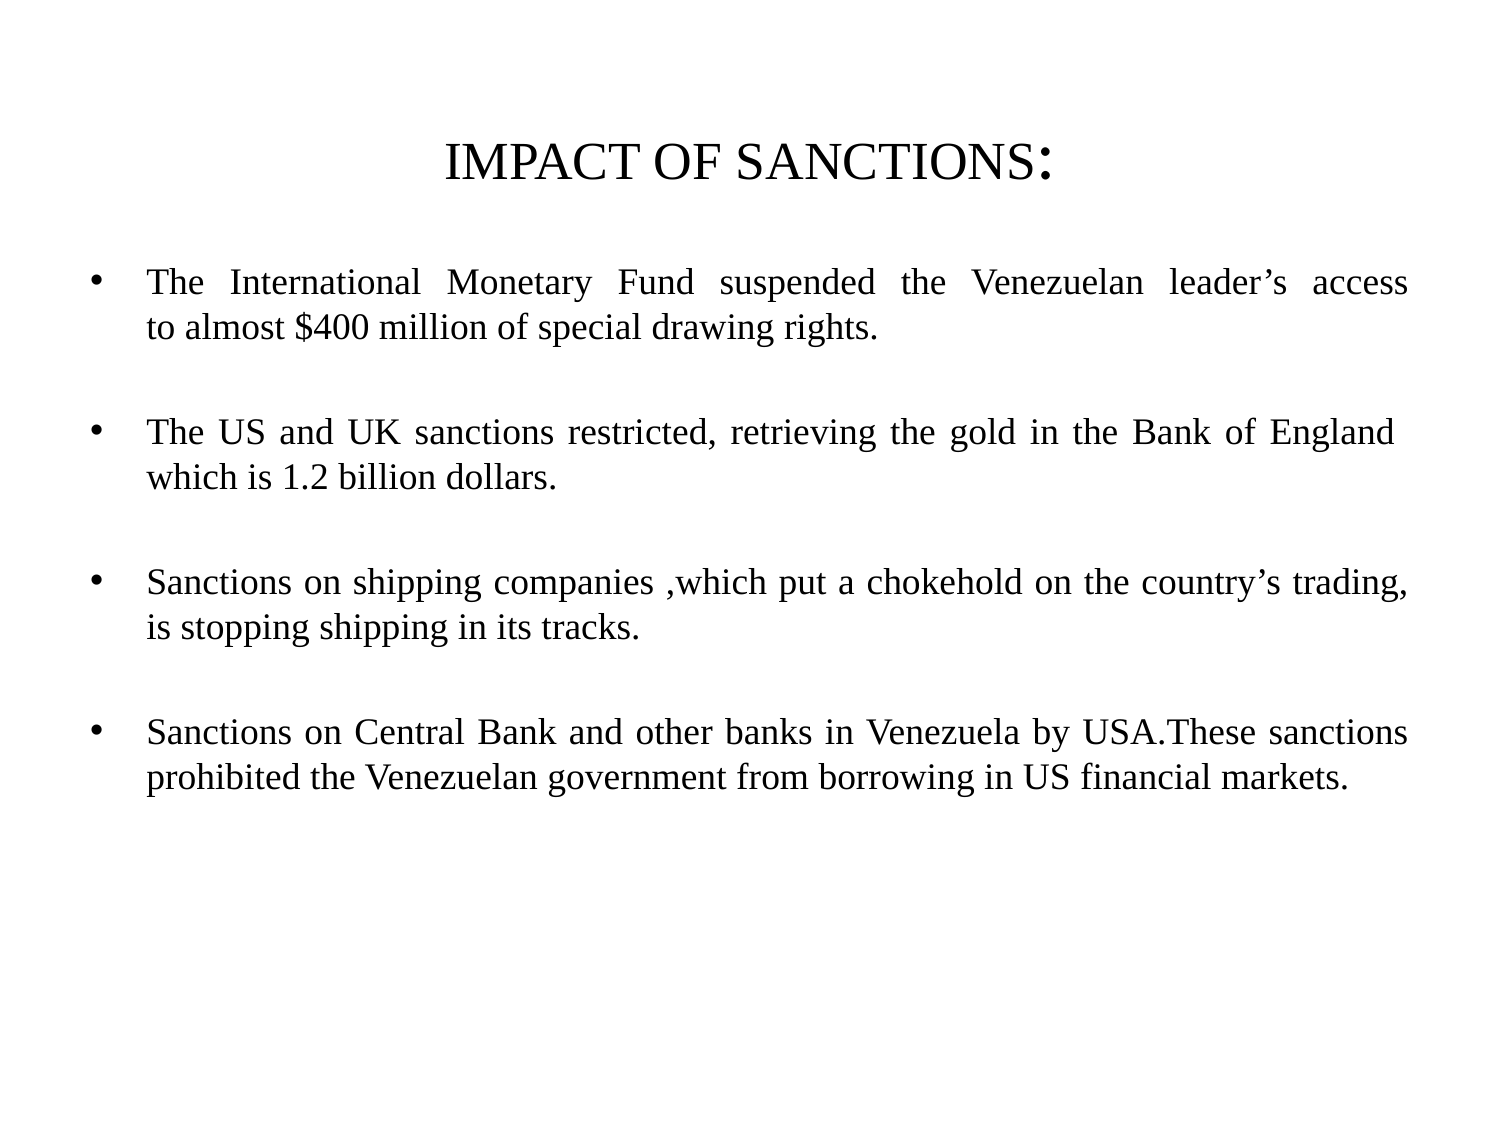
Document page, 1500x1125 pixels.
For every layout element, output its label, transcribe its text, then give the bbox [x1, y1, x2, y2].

title IMPACT OF SANCTIONS: [75, 99, 1425, 249]
list The International Monetary Fund suspended the Venezuelan leader’s access to almost $400 million of special drawing rights. The US and UK sanctions restricted, retrieving the gold in the Bank of England which is 1.2 billion dollars. Sanctions on shipping companies ,which put a chokehold on the country’s trading, is stopping shipping in its tracks. Sanctions on Central Bank and other banks in Venezuela by USA.These sanctions prohibited the Venezuelan government from borrowing in US financial markets. [75, 249, 1425, 1079]
